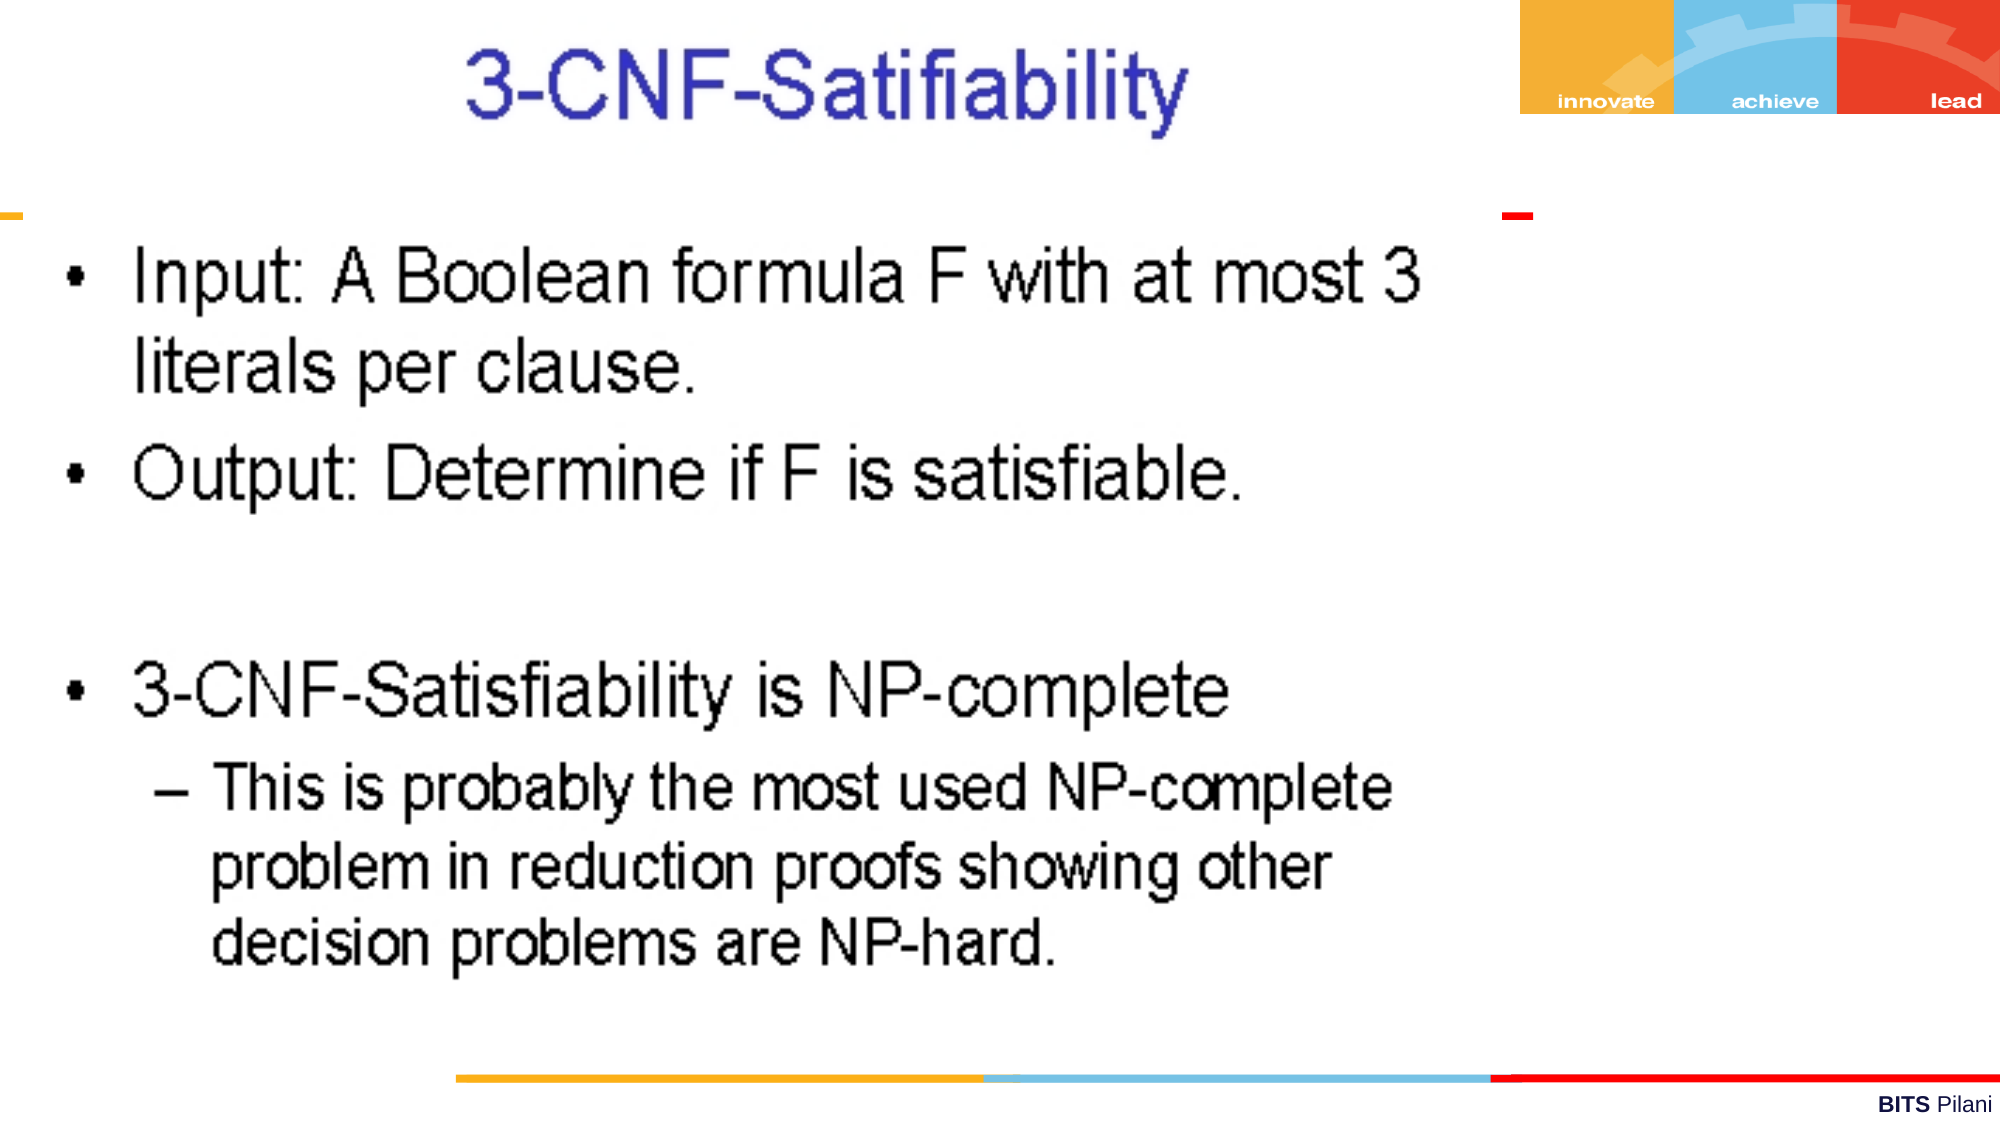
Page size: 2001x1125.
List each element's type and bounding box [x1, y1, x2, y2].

picture [1520, 0, 2000, 114]
picture [23, 0, 1503, 1015]
